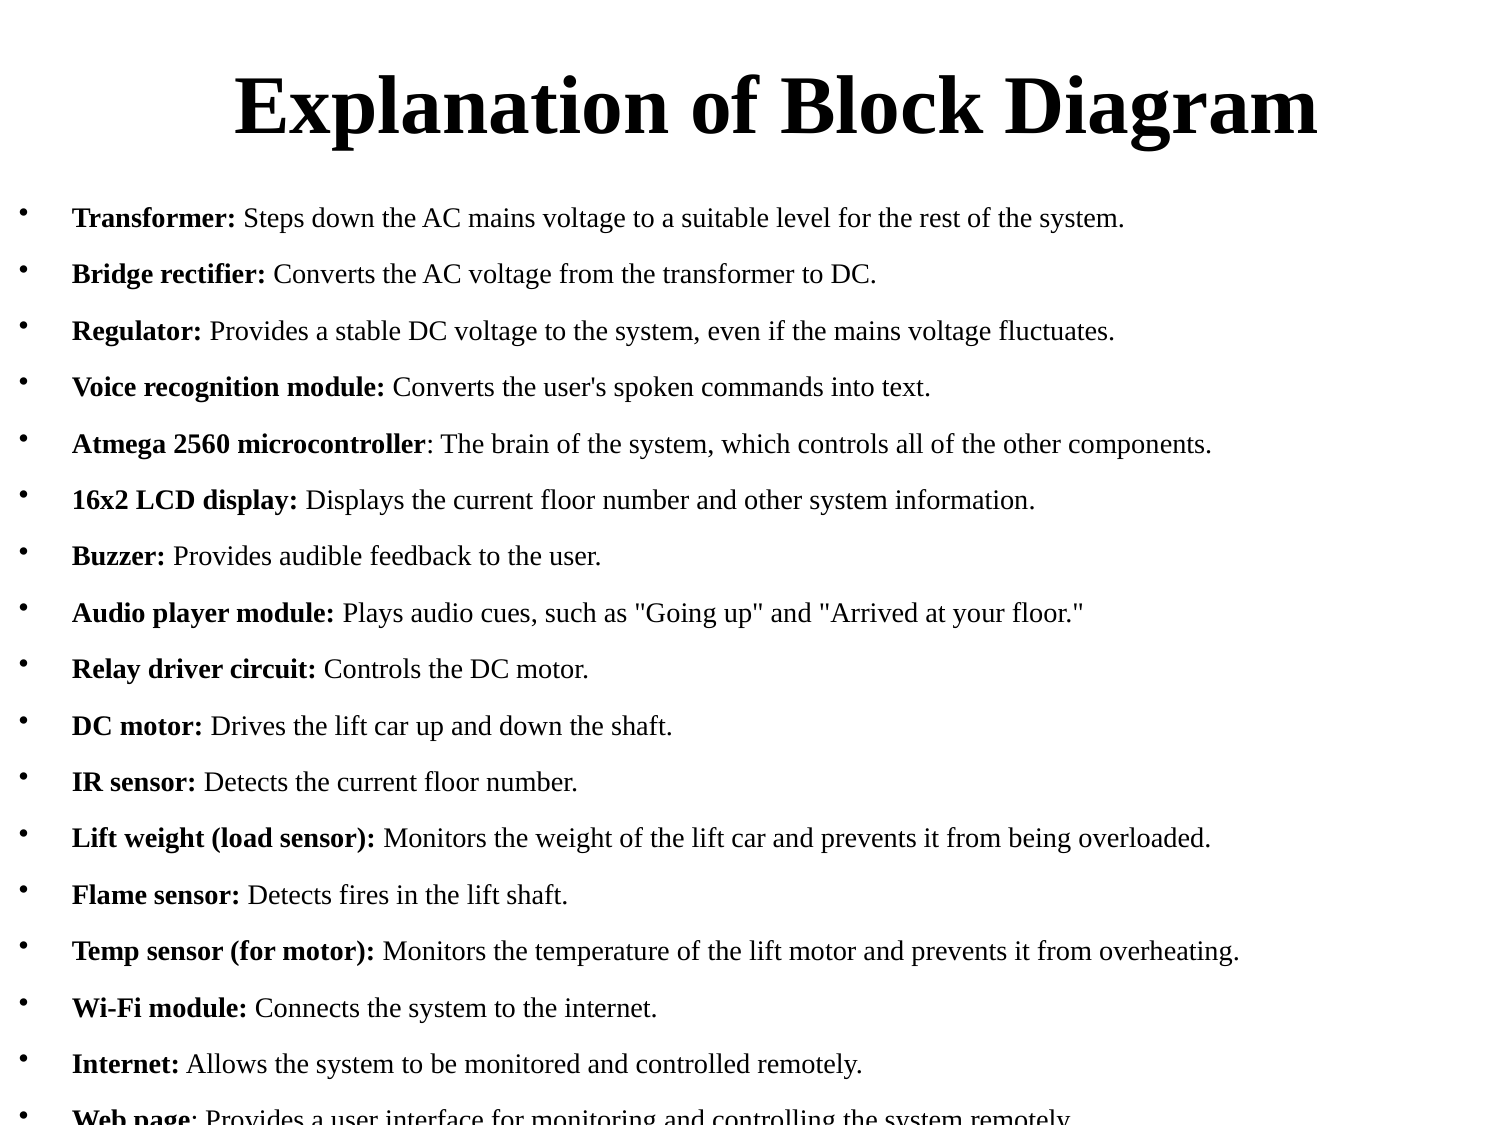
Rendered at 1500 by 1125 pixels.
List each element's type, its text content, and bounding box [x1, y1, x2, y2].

list Transformer: Steps down the AC mains voltage to a suitable level for the rest of the system. Bridge rectifier: Converts the AC voltage from the transformer to DC. Regulator: Provides a stable DC voltage to the system, even if the mains voltage fluctuates. Voice recognition module: Converts the user's spoken commands into text. Atmega 2560 microcontroller: The brain of the system, which controls all of the other components. 16x2 LCD display: Displays the current floor number and other system information. Buzzer: Provides audible feedback to the user. Audio player module: Plays audio cues, such as "Going up" and "Arrived at your floor." Relay driver circuit: Controls the DC motor. DC motor: Drives the lift car up and down the shaft. IR sensor: Detects the current floor number. Lift weight (load sensor): Monitors the weight of the lift car and prevents it from being overloaded. Flame sensor: Detects fires in the lift shaft. Temp sensor (for motor): Monitors the temperature of the lift motor and prevents it from overheating. Wi-Fi module: Connects the system to the internet. Internet: Allows the system to be monitored and controlled remotely. Web page: Provides a user interface for monitoring and controlling the system remotely [3, 174, 1500, 1125]
title Explanation of Block Diagram [37, 24, 1500, 174]
